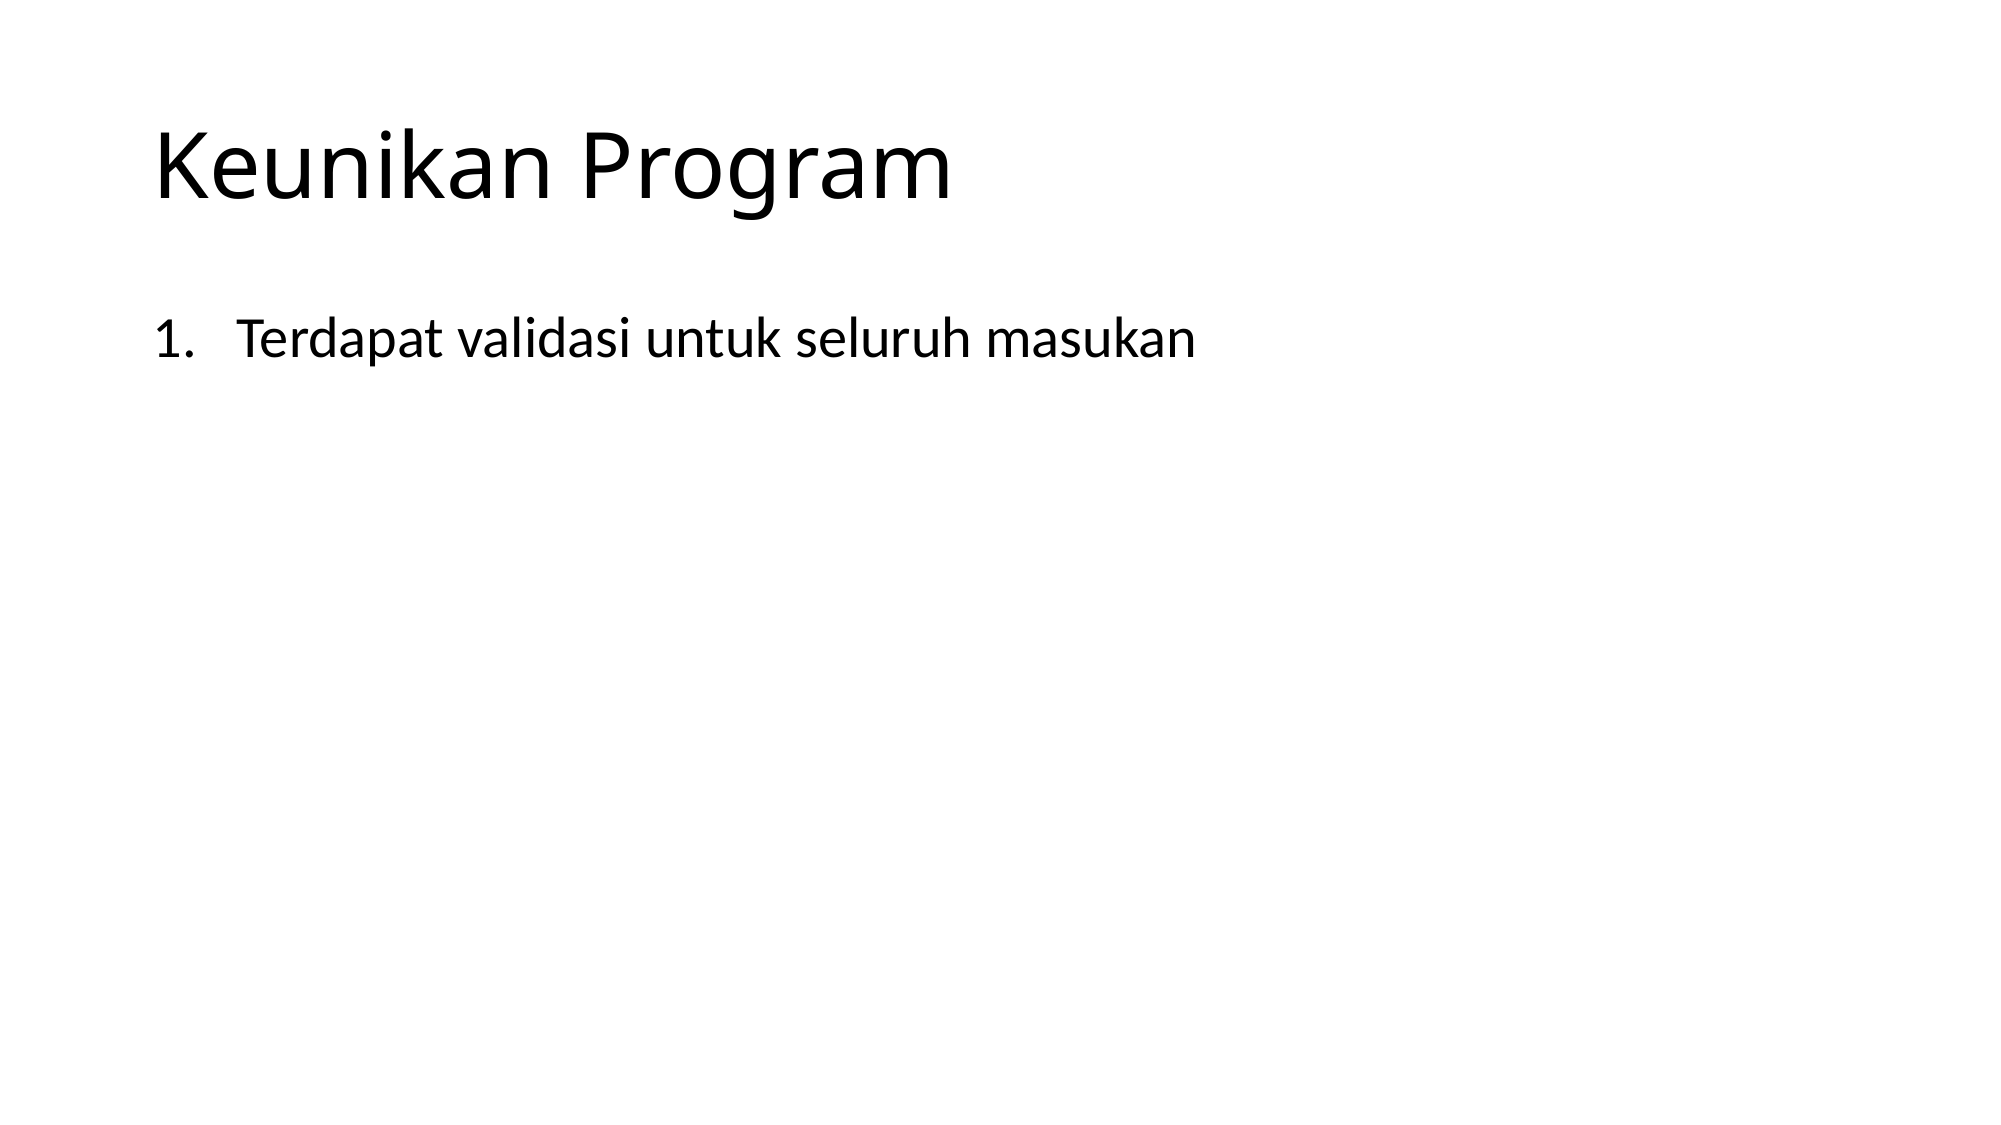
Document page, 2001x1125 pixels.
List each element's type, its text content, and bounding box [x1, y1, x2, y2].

title Keunikan Program [137, 59, 1863, 278]
list Terdapat validasi untuk seluruh masukan [137, 299, 1863, 1014]
